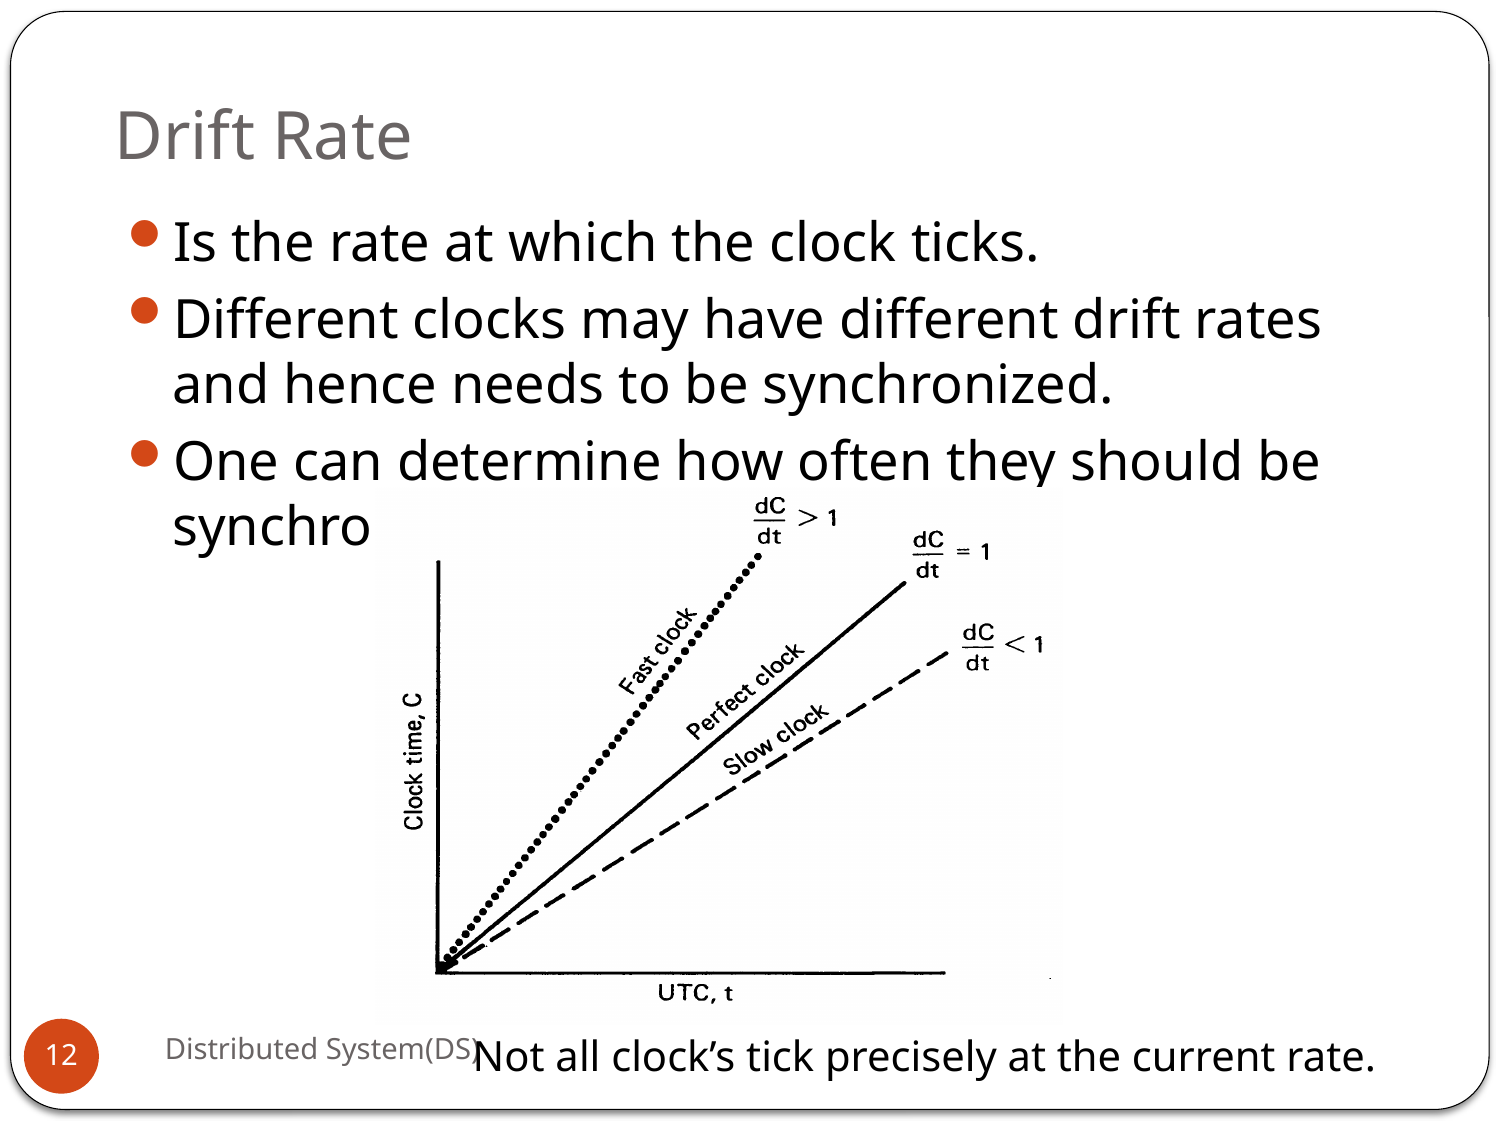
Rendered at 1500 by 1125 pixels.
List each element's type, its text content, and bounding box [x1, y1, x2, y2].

footer Distributed System(DS) [150, 1012, 800, 1088]
list Is the rate at which the clock ticks. Different clocks may have different drift rates and hence needs to be synchronized. One can determine how often they should be synchronized [112, 200, 1388, 875]
text_box Not all clock’s tick precisely at the current rate. [800, 1022, 1392, 1088]
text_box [374, 487, 1063, 1026]
title Drift Rate [99, 37, 1463, 188]
slide_number 12 [23, 1018, 99, 1094]
